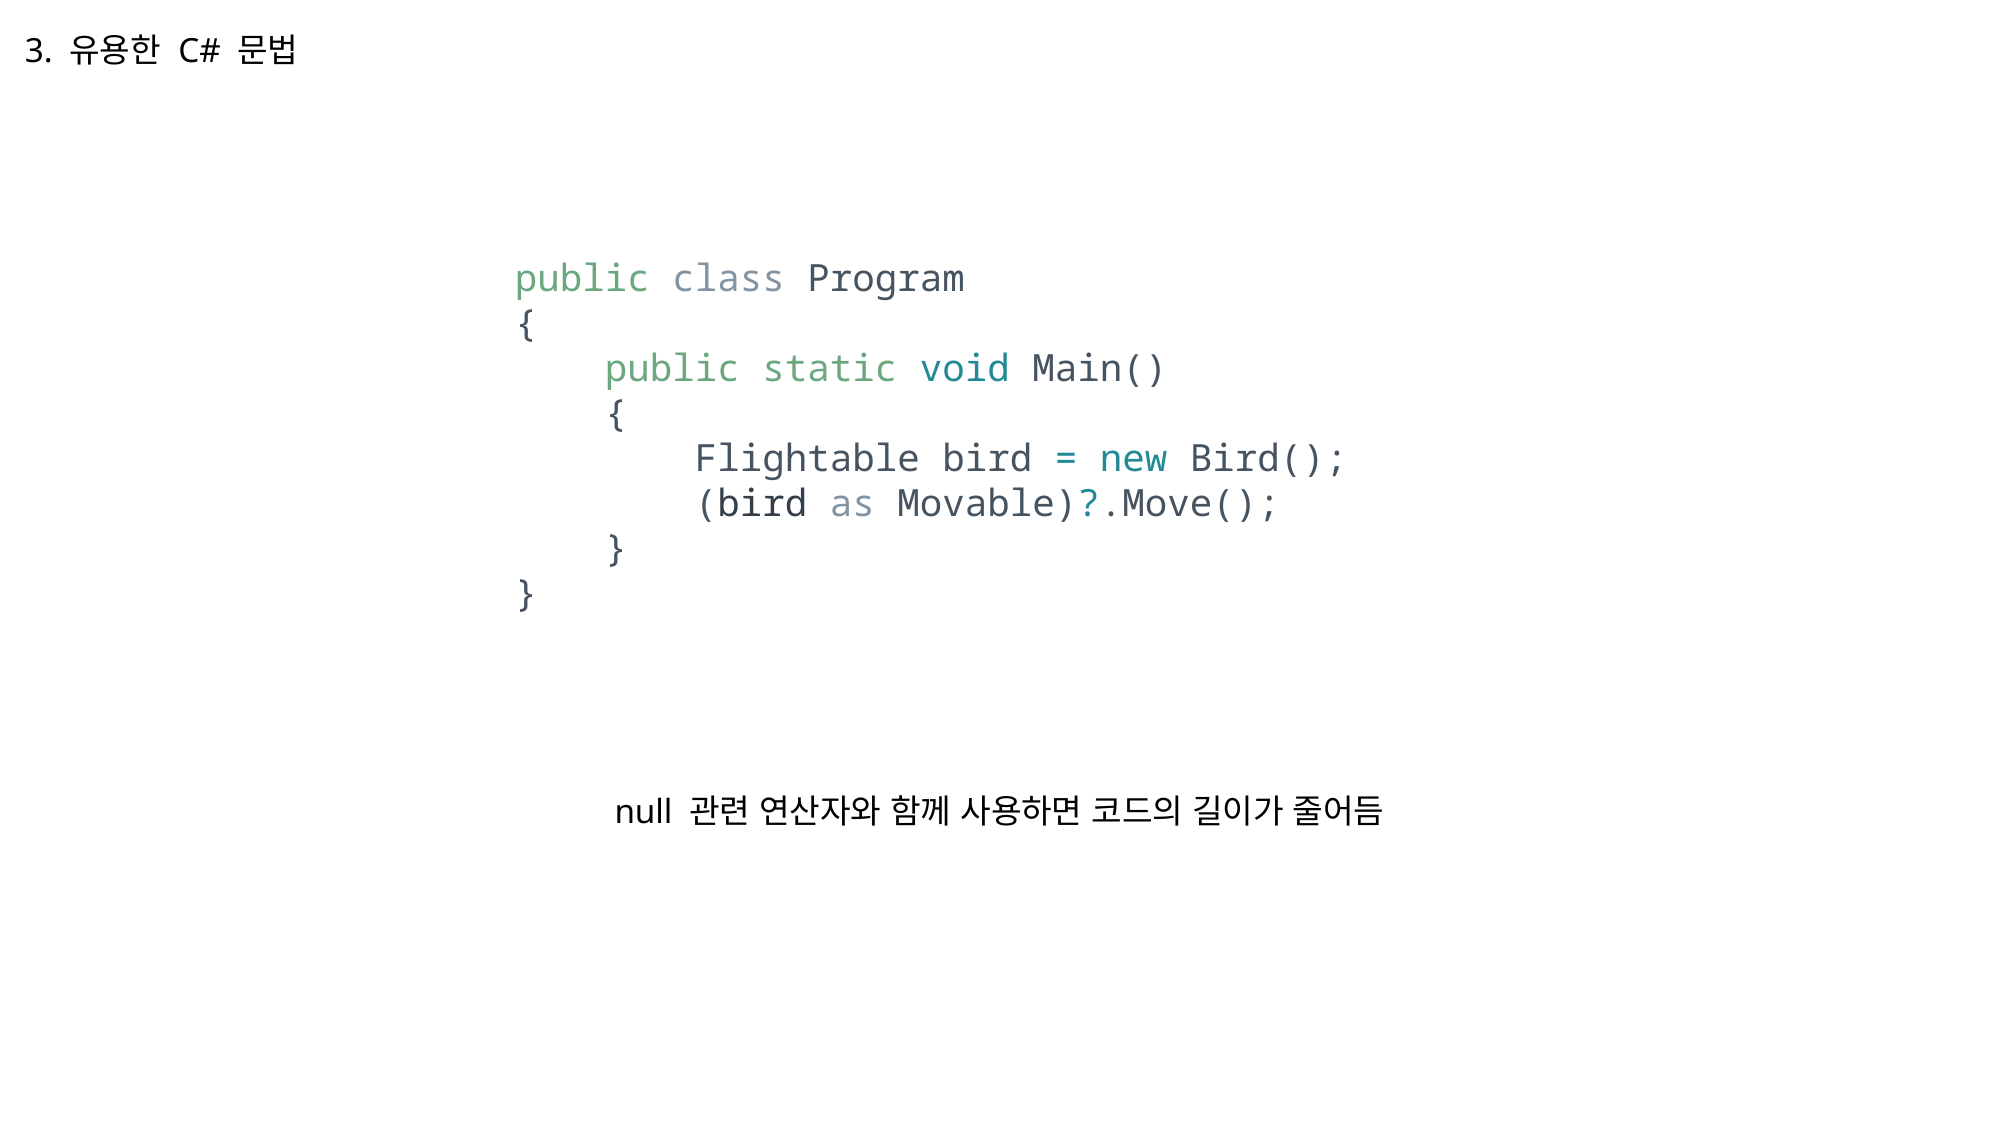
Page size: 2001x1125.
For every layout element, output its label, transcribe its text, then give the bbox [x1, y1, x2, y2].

text_box null 관련 연산자와 함께 사용하면 코드의 길이가 줄어듬 [599, 782, 1401, 838]
text_box 3. 유용한 C# 문법 [10, 21, 314, 77]
text_box public class Program { public static void Main() { Flightable bird = new Bird(); (bird as Movable)?.Move(); } } [500, 246, 1500, 622]
